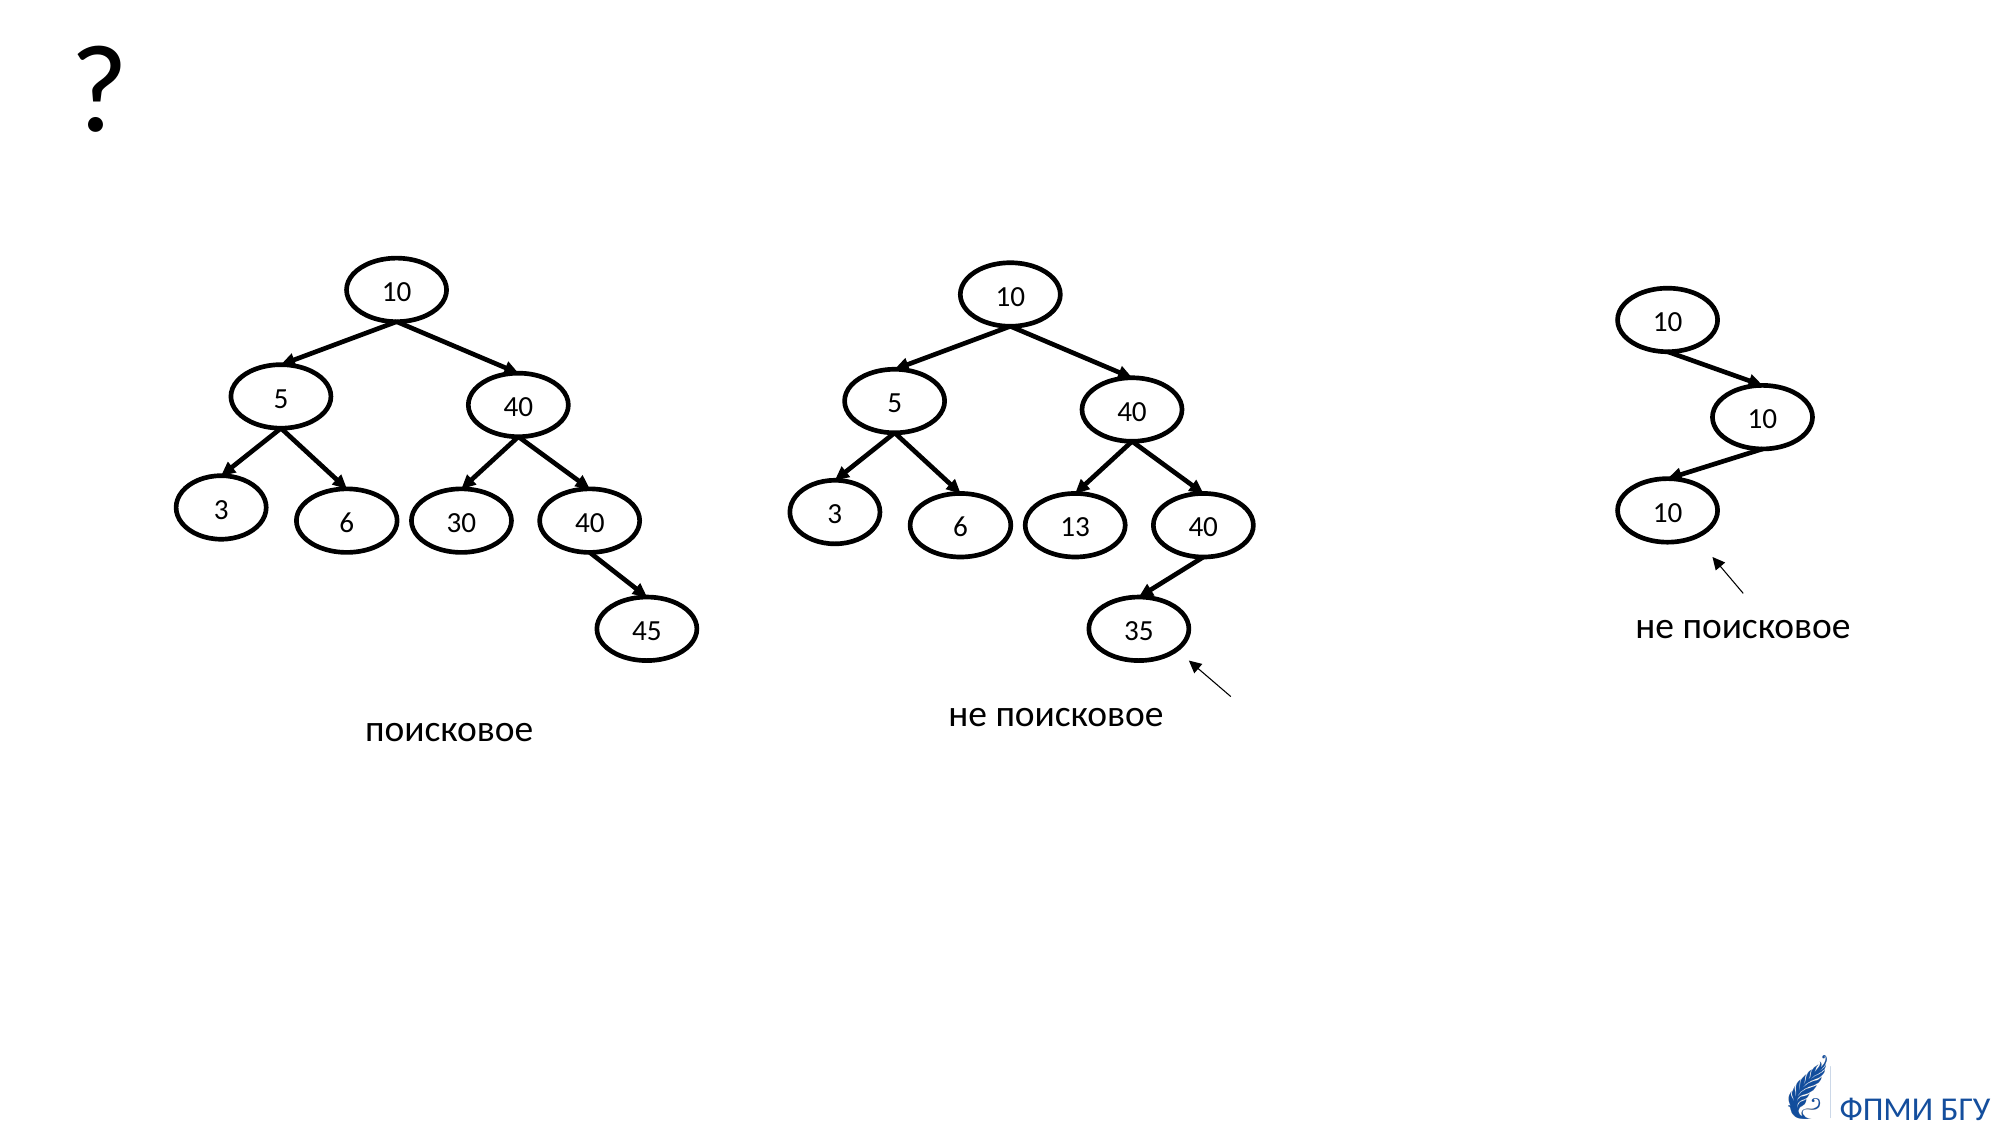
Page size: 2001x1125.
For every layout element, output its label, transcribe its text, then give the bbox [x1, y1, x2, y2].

text_box поисковое [350, 696, 549, 757]
picture [1787, 1055, 1831, 1119]
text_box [1712, 557, 1744, 594]
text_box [789, 262, 1254, 661]
text_box ? [55, 0, 160, 164]
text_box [176, 258, 697, 661]
text_box не поисковое [933, 681, 1179, 741]
text_box не поисковое [1620, 593, 1866, 654]
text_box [1617, 288, 1813, 543]
text_box ФПМИ БГУ [1830, 1087, 2000, 1125]
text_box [1188, 660, 1231, 697]
